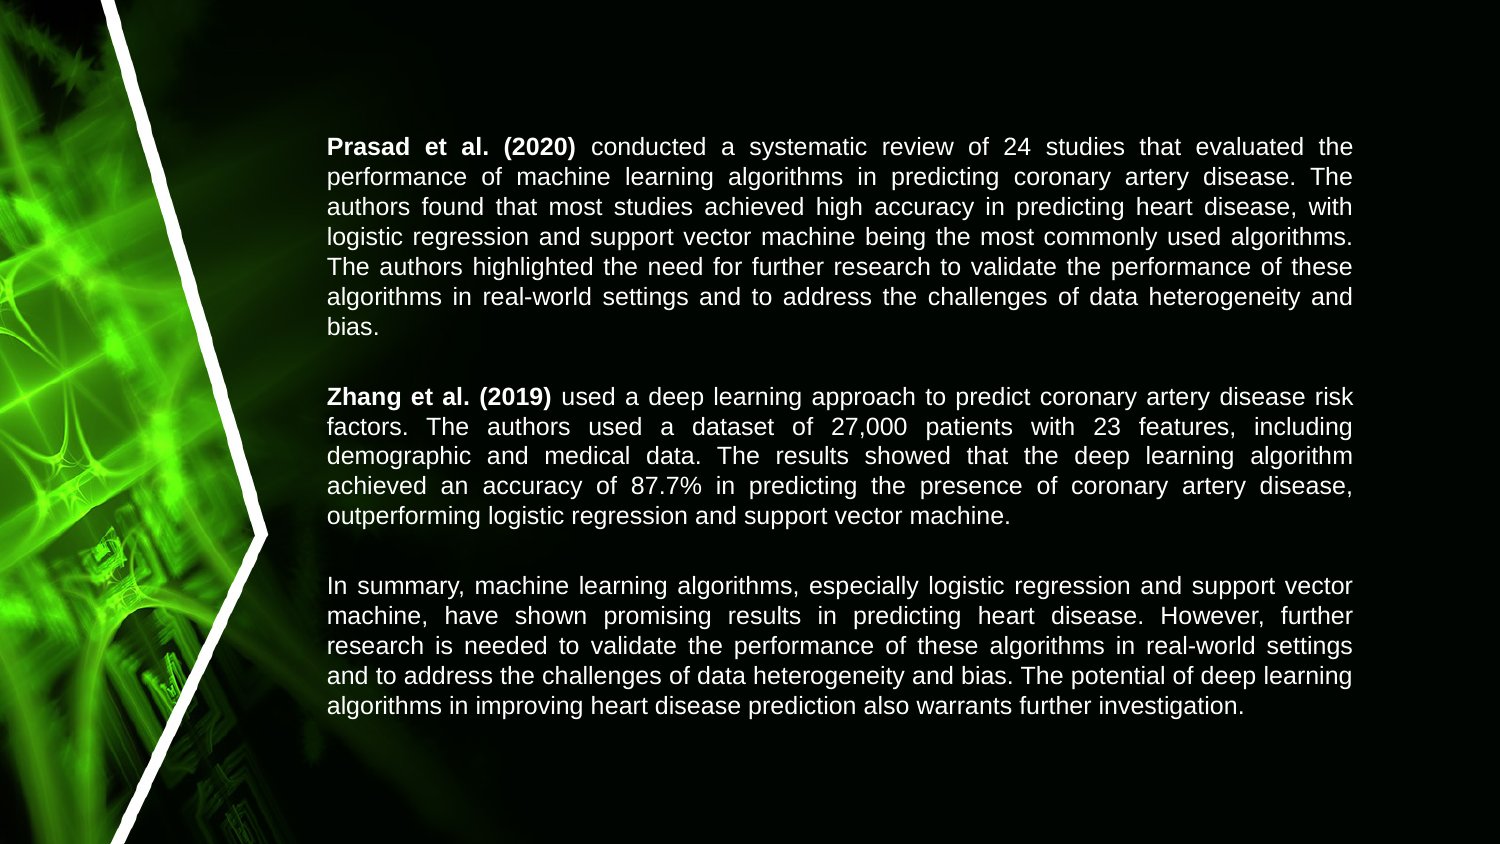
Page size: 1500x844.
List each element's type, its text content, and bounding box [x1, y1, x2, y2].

picture [0, 0, 1500, 844]
list Prasad et al. (2020) conducted a systematic review of 24 studies that evaluated the performance of machine learning algorithms in predicting coronary artery disease. The authors found that most studies achieved high accuracy in predicting heart disease, with logistic regression and support vector machine being the most commonly used algorithms. The authors highlighted the need for further research to validate the performance of these algorithms in real-world settings and to address the challenges of data heterogeneity and bias. Zhang et al. (2019) used a deep learning approach to predict coronary artery disease risk factors. The authors used a dataset of 27,000 patients with 23 features, including demographic and medical data. The results showed that the deep learning algorithm achieved an accuracy of 87.7% in predicting the presence of coronary artery disease, outperforming logistic regression and support vector machine. In summary, machine learning algorithms, especially logistic regression and support vector machine, have shown promising results in predicting heart disease. However, further research is needed to validate the performance of these algorithms in real-world settings and to address the challenges of data heterogeneity and bias. The potential of deep learning algorithms in improving heart disease prediction also warrants further investigation. [311, 122, 1371, 745]
